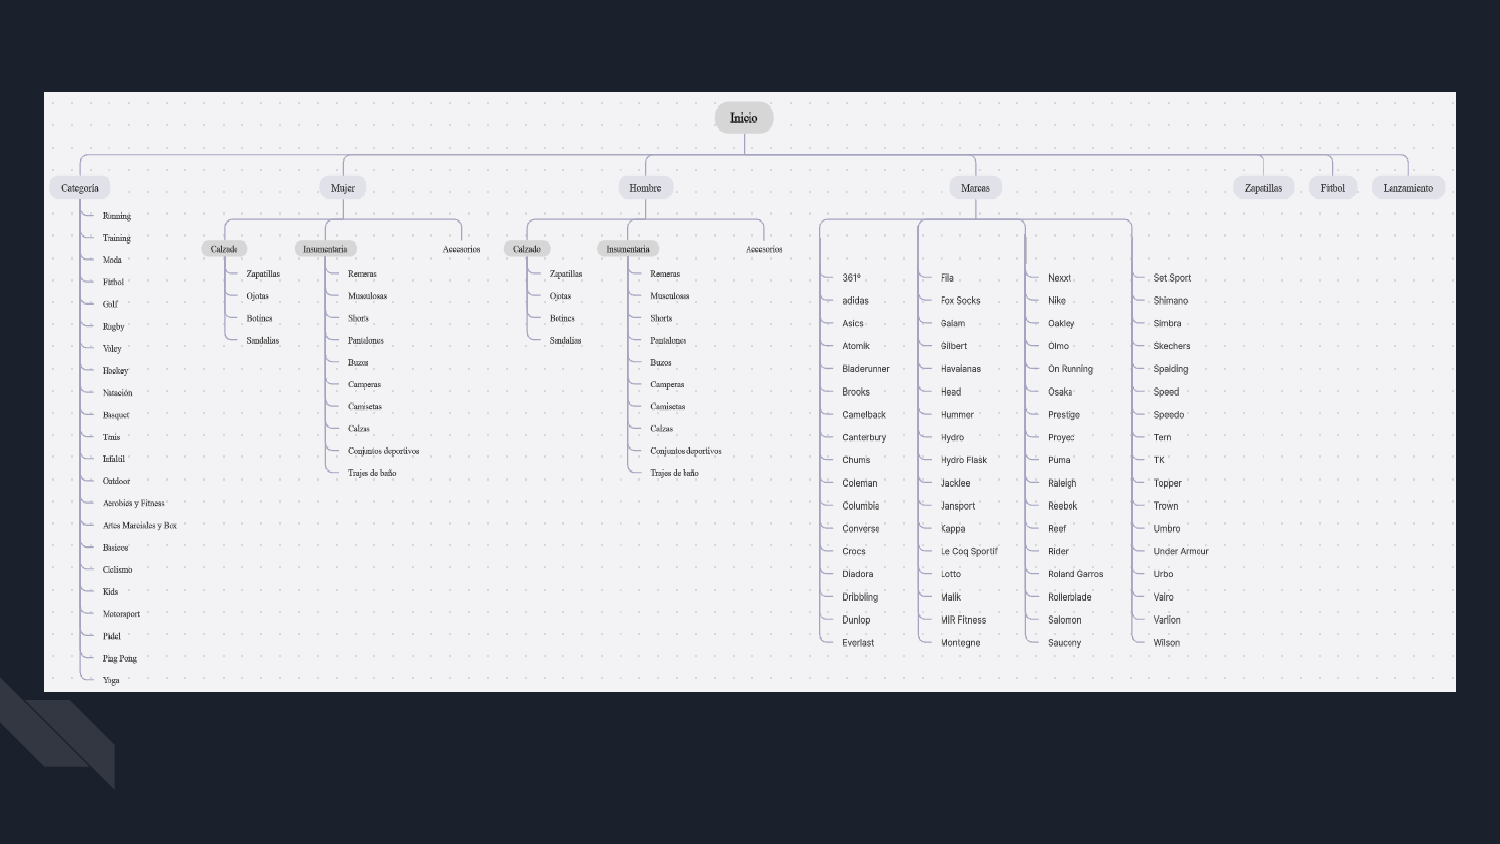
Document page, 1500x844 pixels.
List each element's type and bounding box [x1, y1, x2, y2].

picture [44, 92, 1456, 692]
